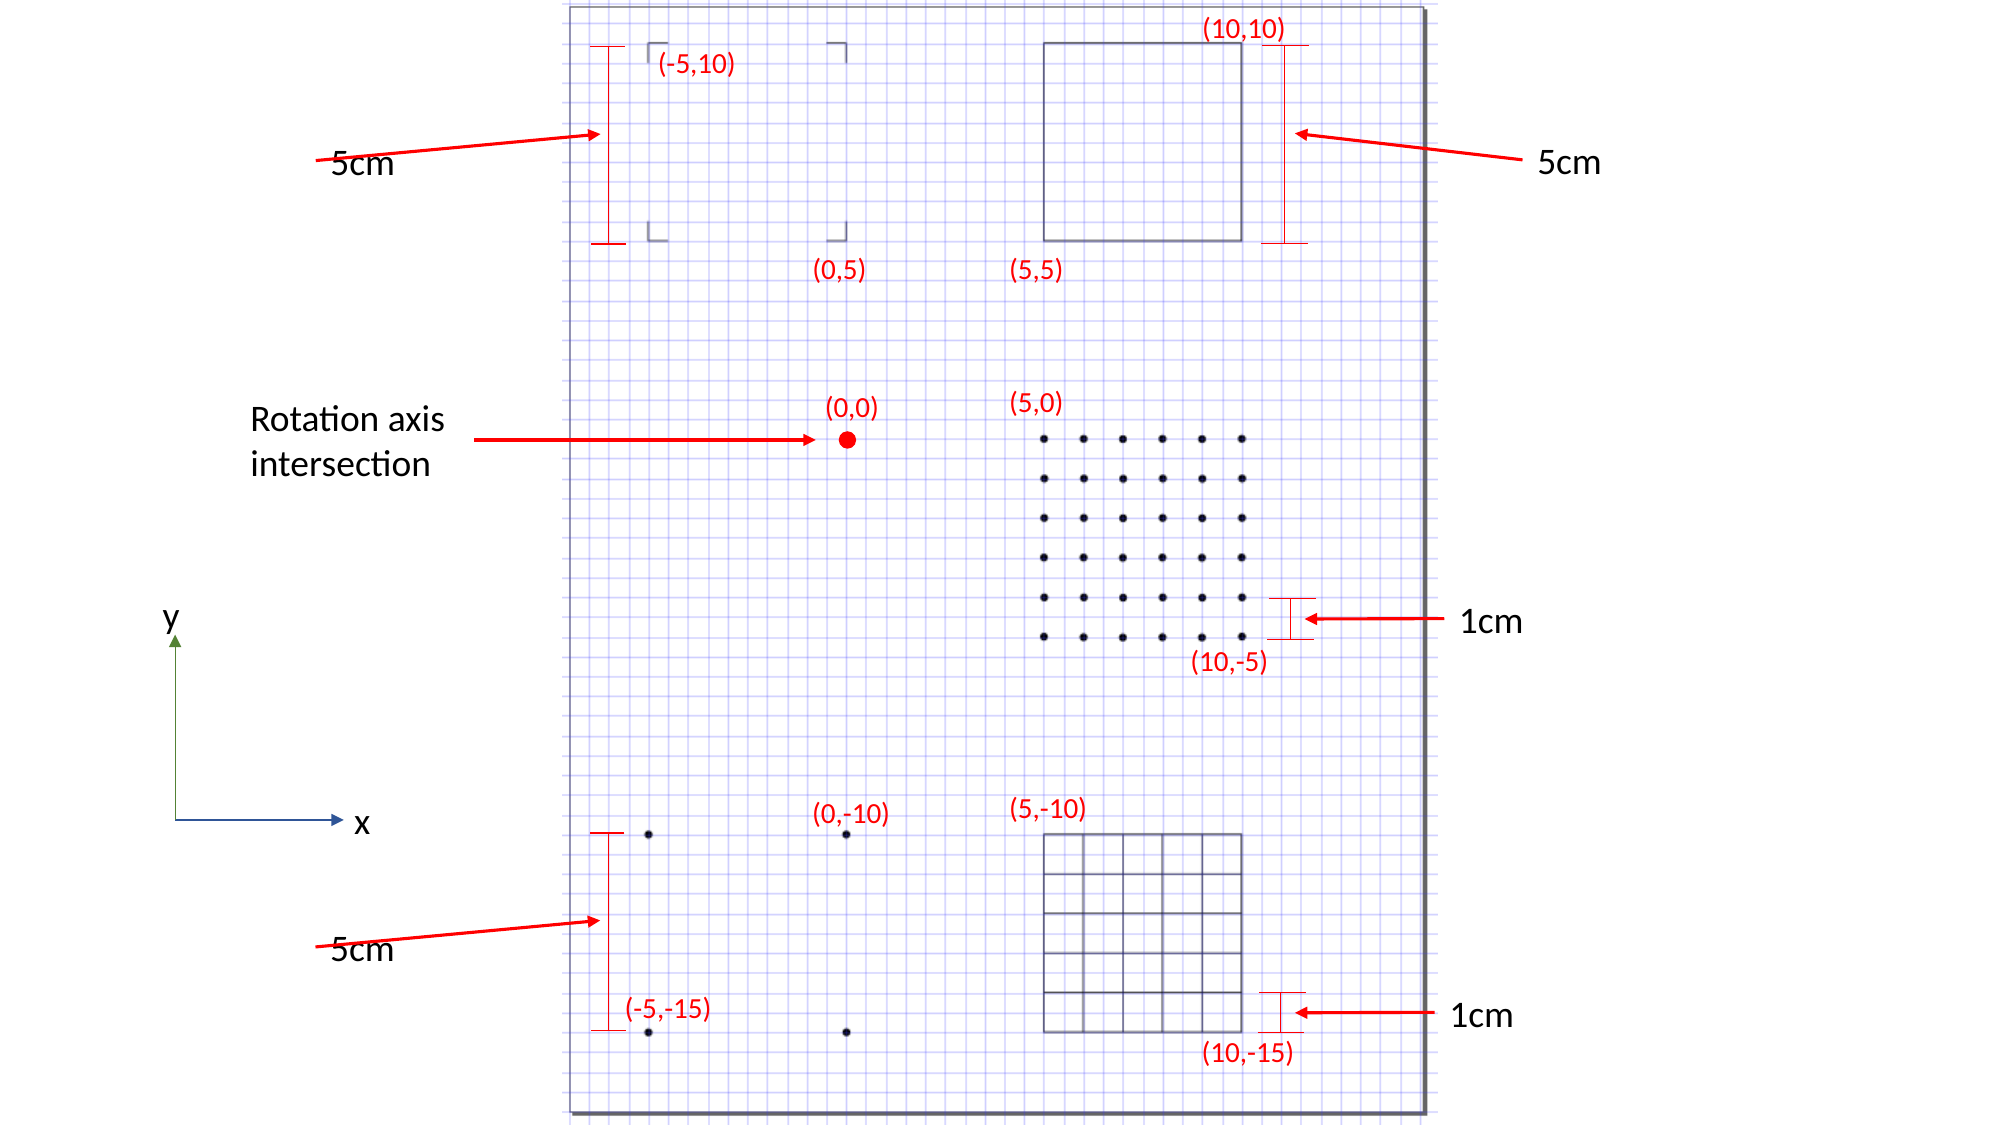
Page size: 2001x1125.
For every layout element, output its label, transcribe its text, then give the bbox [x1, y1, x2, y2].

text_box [1257, 982, 1723, 1044]
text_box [147, 583, 456, 851]
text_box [1260, 45, 1679, 244]
text_box Rotation axis intersection [235, 386, 524, 492]
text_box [315, 46, 626, 244]
picture [562, 0, 1438, 1125]
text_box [315, 832, 626, 1031]
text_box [1267, 588, 1733, 650]
